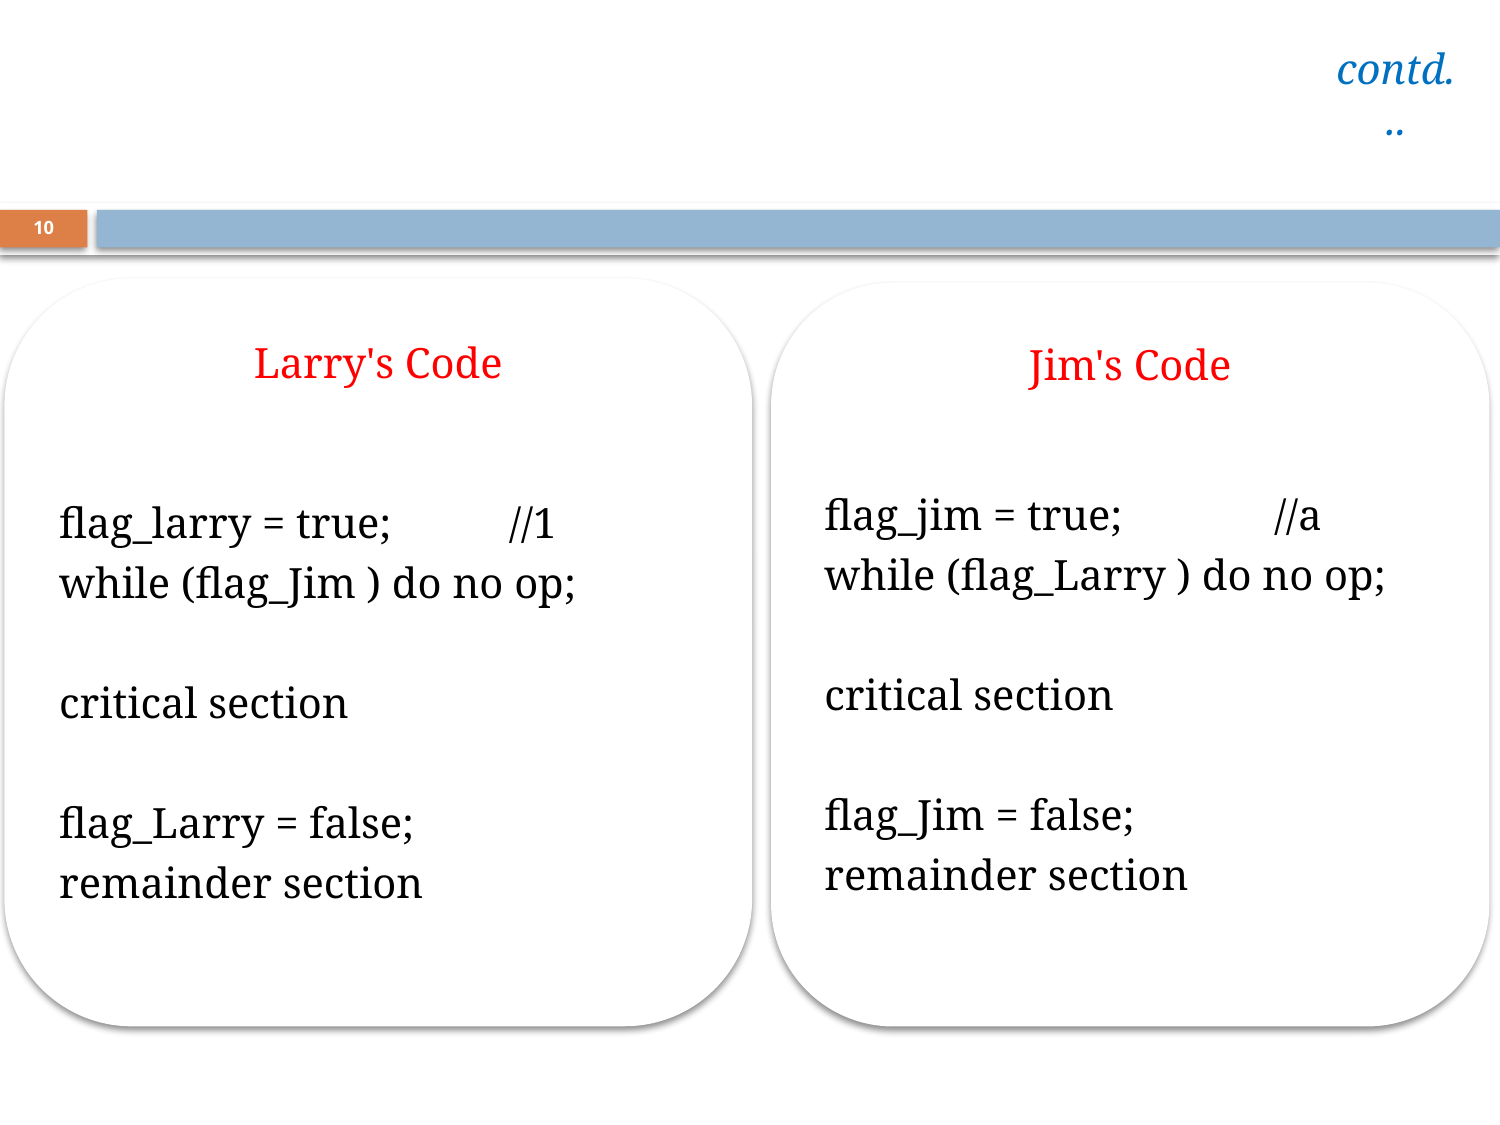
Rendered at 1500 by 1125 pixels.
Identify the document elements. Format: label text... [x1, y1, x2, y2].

slide_number 10 [0, 208, 88, 249]
text_box Jim's Code flag_jim = true; //a while (flag_Larry ) do no op; critical section flag_Jim = false; remainder section [771, 282, 1490, 1027]
text_box Larry's Code flag_larry = true; //1 while (flag_Jim ) do no op; critical section flag_Larry = false; remainder section [4, 278, 753, 1027]
text_box contd... [1317, 62, 1475, 125]
